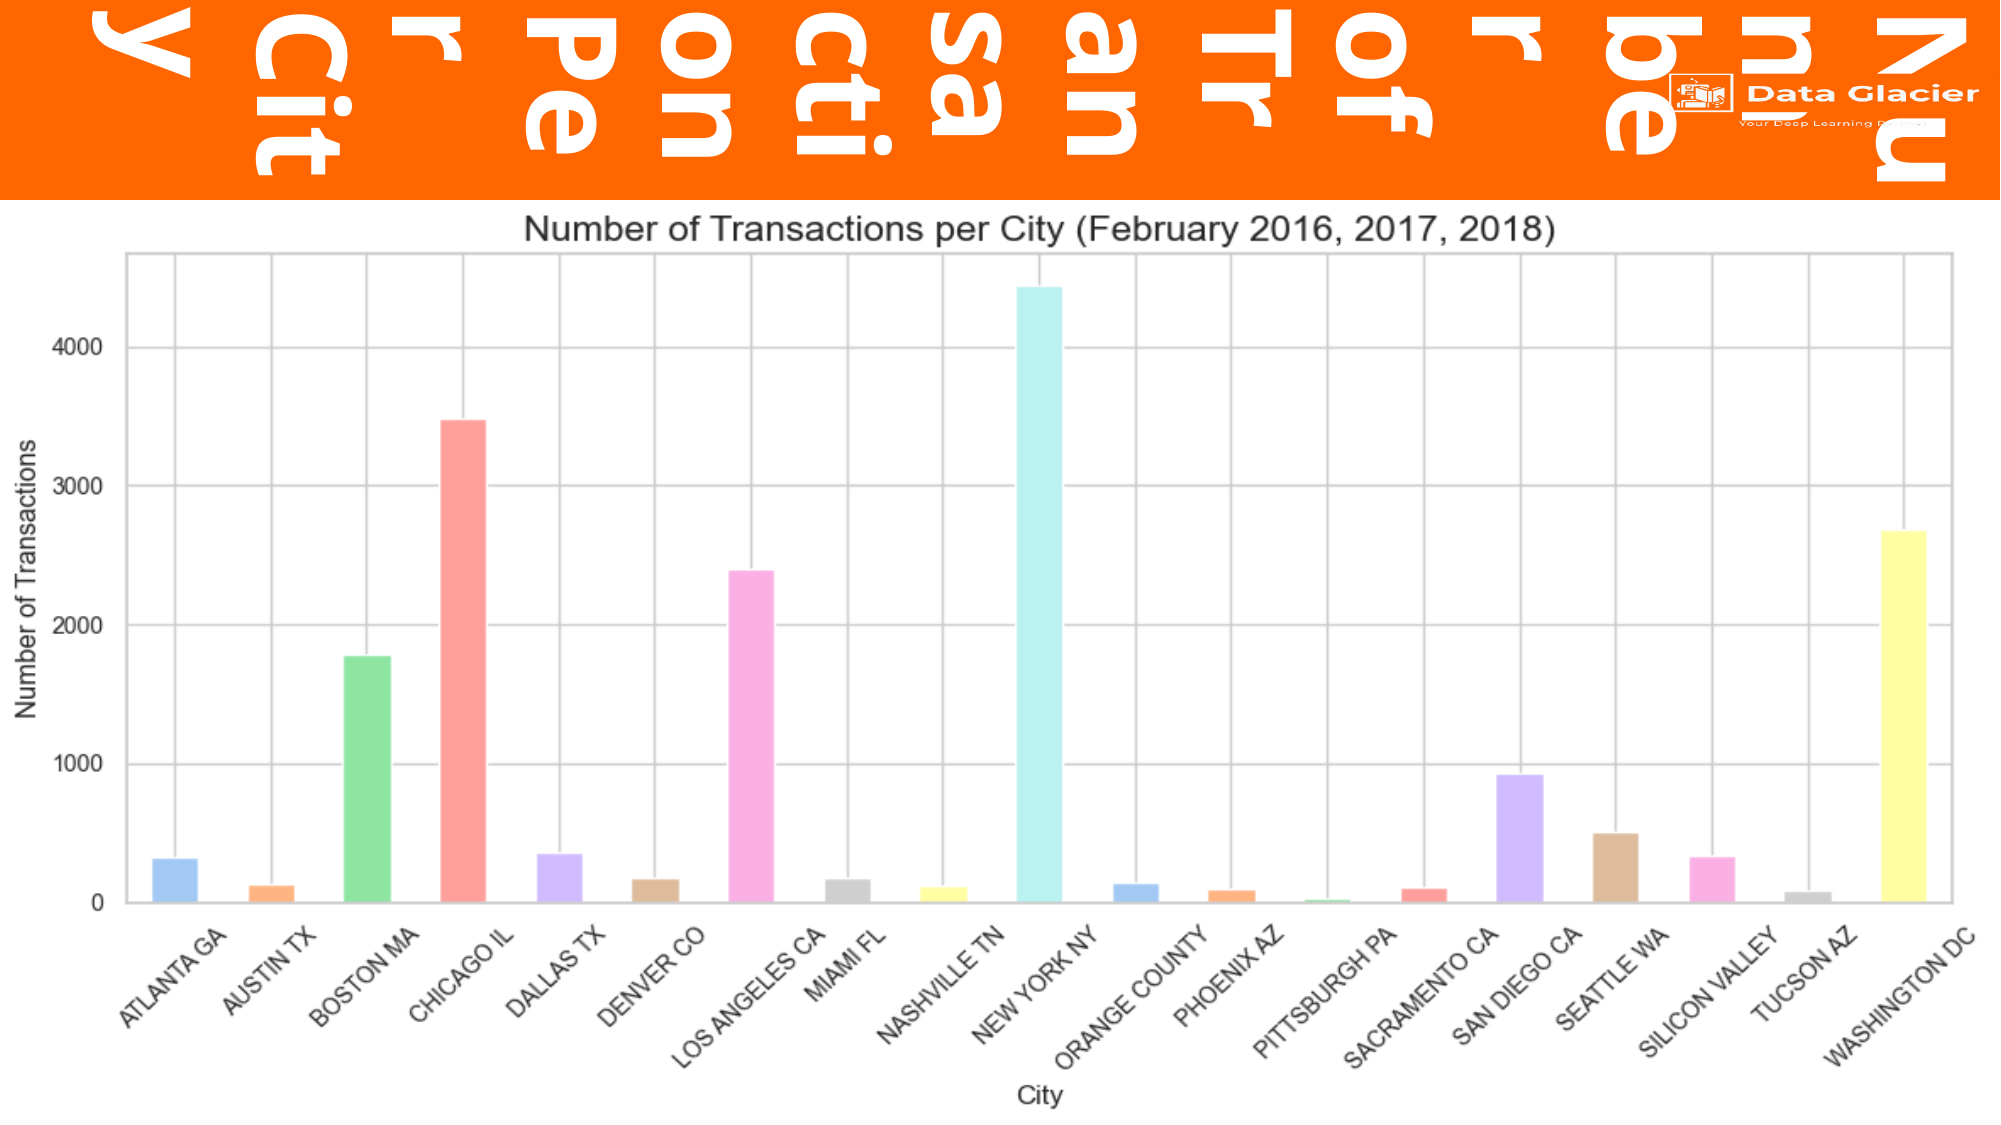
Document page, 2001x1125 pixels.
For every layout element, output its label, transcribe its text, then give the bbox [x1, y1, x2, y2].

picture [0, 0, 2000, 1125]
title Number of Transaction Per City [0, 0, 1665, 200]
